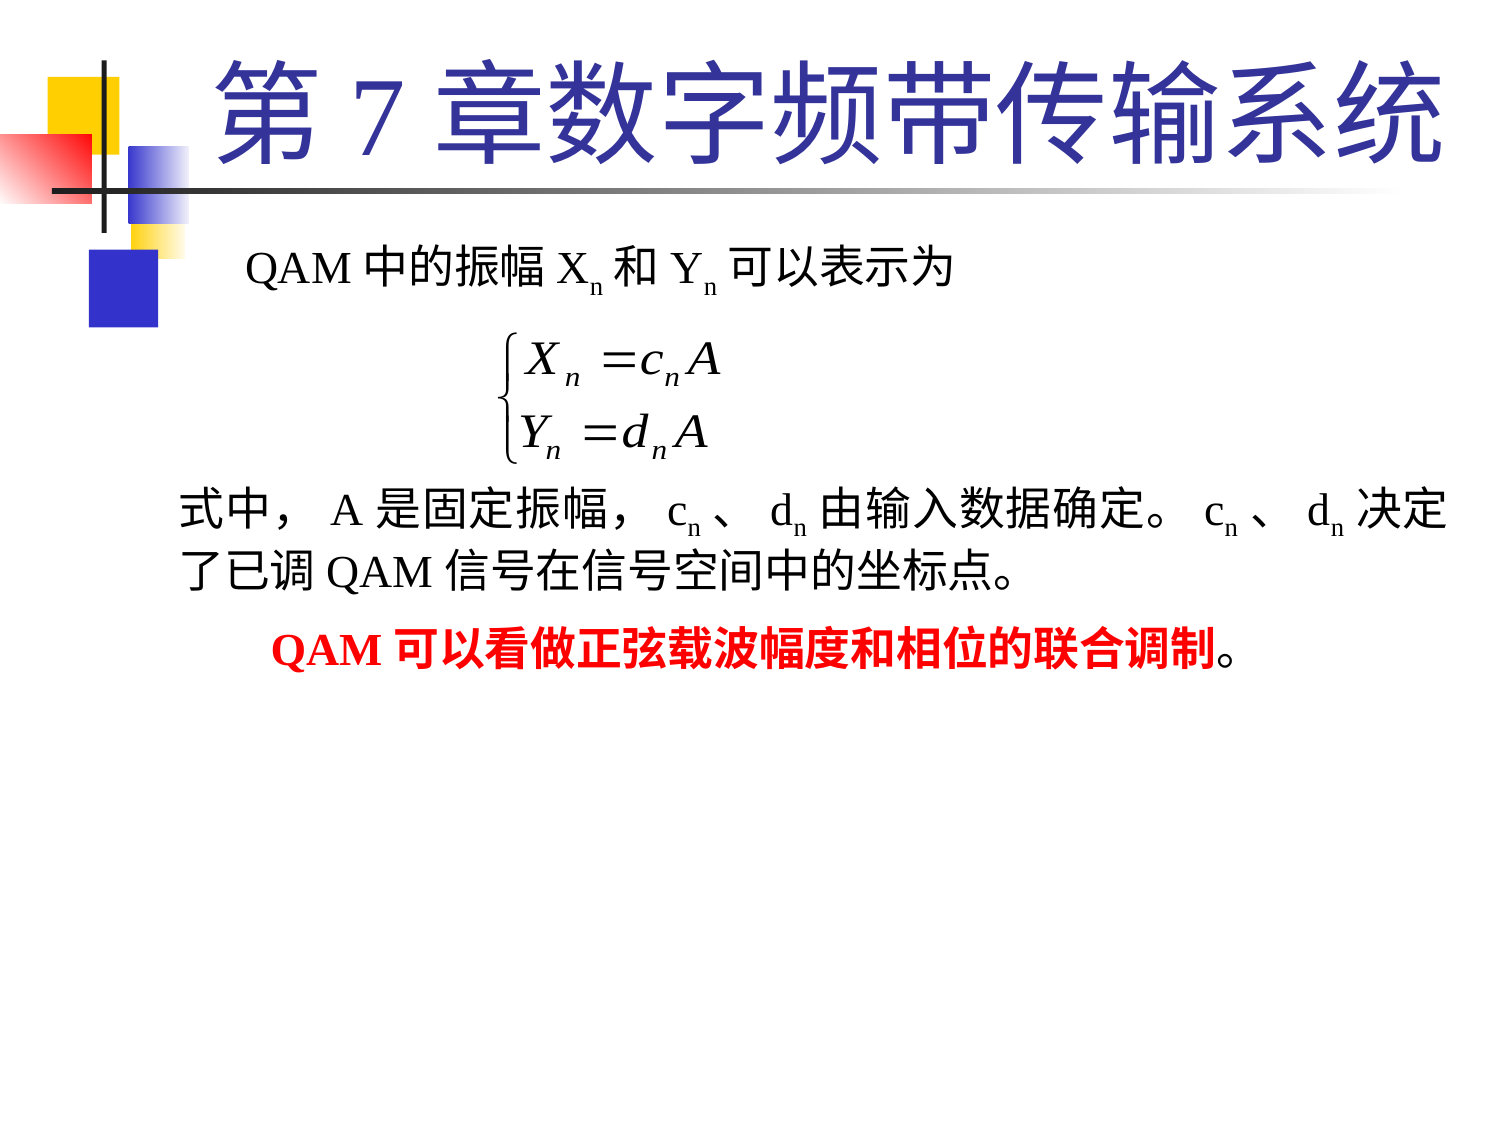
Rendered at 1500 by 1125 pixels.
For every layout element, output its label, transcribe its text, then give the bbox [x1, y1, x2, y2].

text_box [485, 322, 729, 476]
text_box QAM中的振幅Xn和Yn可以表示为 式中，A是固定振幅，cn、dn由输入数据确定。cn、dn决定了已调QAM信号在信号空间中的坐标点。 QAM可以看做正弦载波幅度和相位的联合调制。 [163, 230, 1464, 682]
title 第7章数字频带传输系统 [188, 34, 1468, 187]
